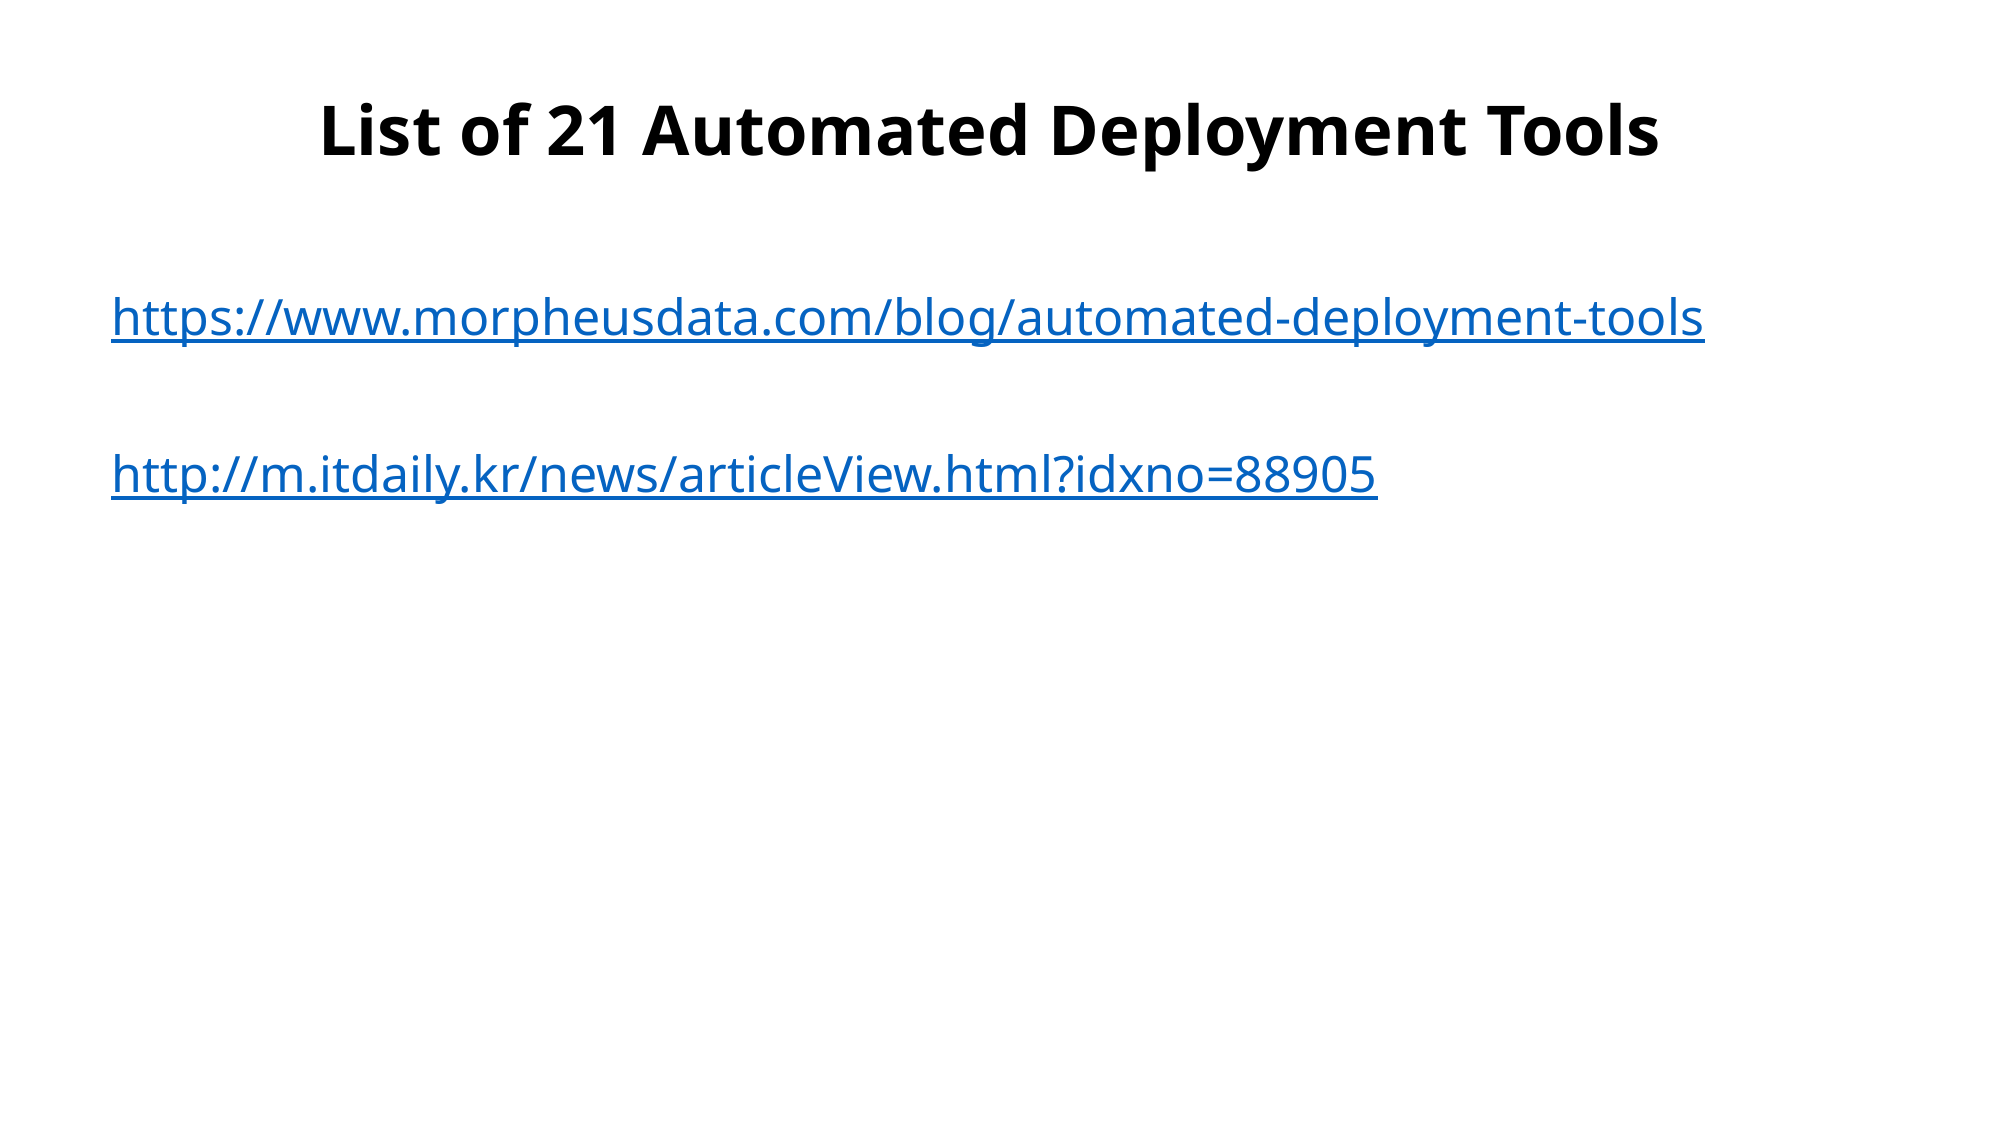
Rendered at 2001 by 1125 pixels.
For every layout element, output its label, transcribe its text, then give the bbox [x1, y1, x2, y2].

list List of 21 Automated Deployment Tools https://www.morpheusdata.com/blog/automated-deployment-tools http://m.itdaily.kr/news/articleView.html?idxno=88905 [96, 88, 1884, 1014]
